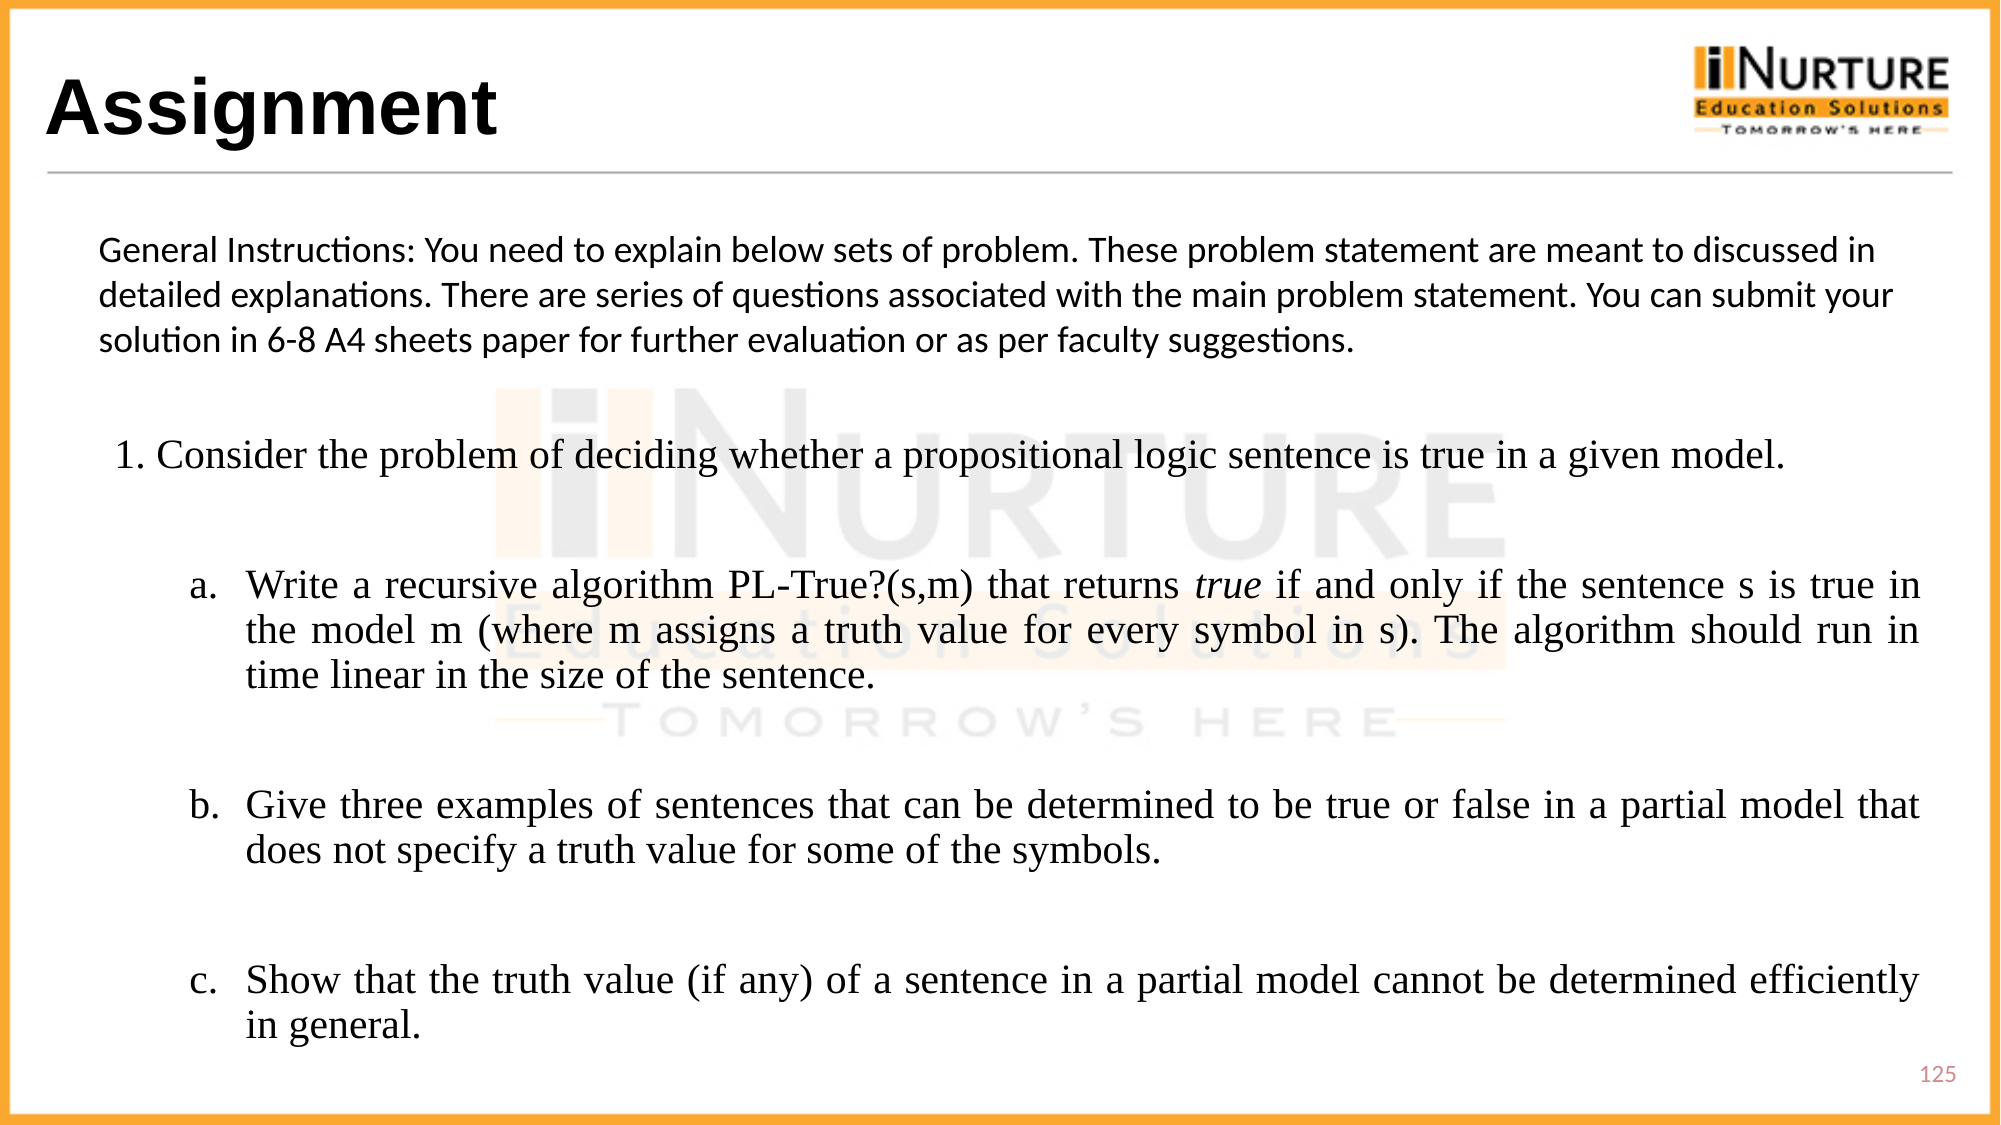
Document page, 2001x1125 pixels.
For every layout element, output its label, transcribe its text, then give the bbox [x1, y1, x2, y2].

list 1. Consider the problem of deciding whether a propositional logic sentence is true in a given model. Write a recursive algorithm PL-True?(s,m) that returns true if and only if the sentence s is true in the model m (where m assigns a truth value for every symbol in s). The algorithm should run in time linear in the size of the sentence. Give three examples of sentences that can be determined to be true or false in a partial model that does not specify a truth value for some of the symbols. Show that the truth value (if any) of a sentence in a partial model cannot be determined efficiently in general. [24, 424, 1937, 1125]
picture [0, 0, 2001, 1125]
slide_number 125 [1937, 1042, 1973, 1103]
title Assignment [29, 0, 1755, 218]
text_box General Instructions: You need to explain below sets of problem. These problem statement are meant to discussed in detailed explanations. There are series of questions associated with the main problem statement. You can submit your solution in 6-8 A4 sheets paper for further evaluation or as per faculty suggestions. [83, 217, 1922, 368]
